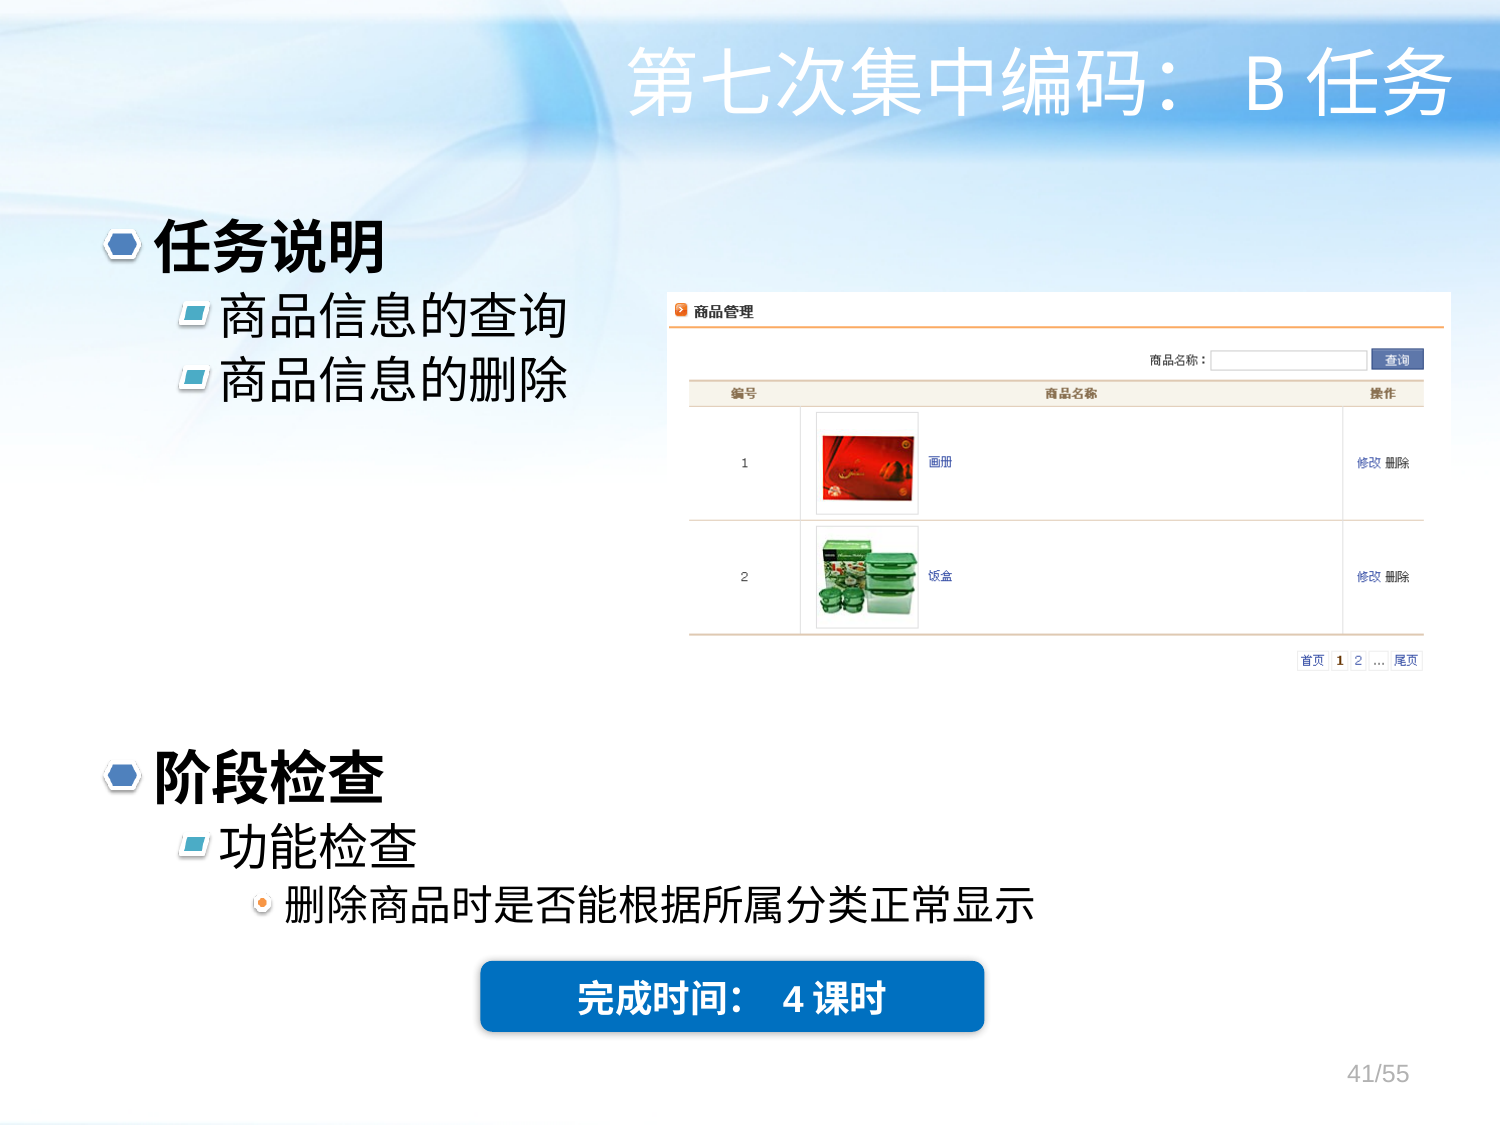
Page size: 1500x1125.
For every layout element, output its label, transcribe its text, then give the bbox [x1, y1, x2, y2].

picture [0, 0, 1500, 1125]
slide_number 41/55 [1074, 1042, 1425, 1103]
list 任务说明 商品信息的查询 商品信息的删除 阶段检查 功能检查 删除商品时是否能根据所属分类正常显示 [82, 210, 1432, 1020]
title 第七次集中编码：B任务 [120, 28, 1471, 176]
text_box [480, 960, 985, 1032]
